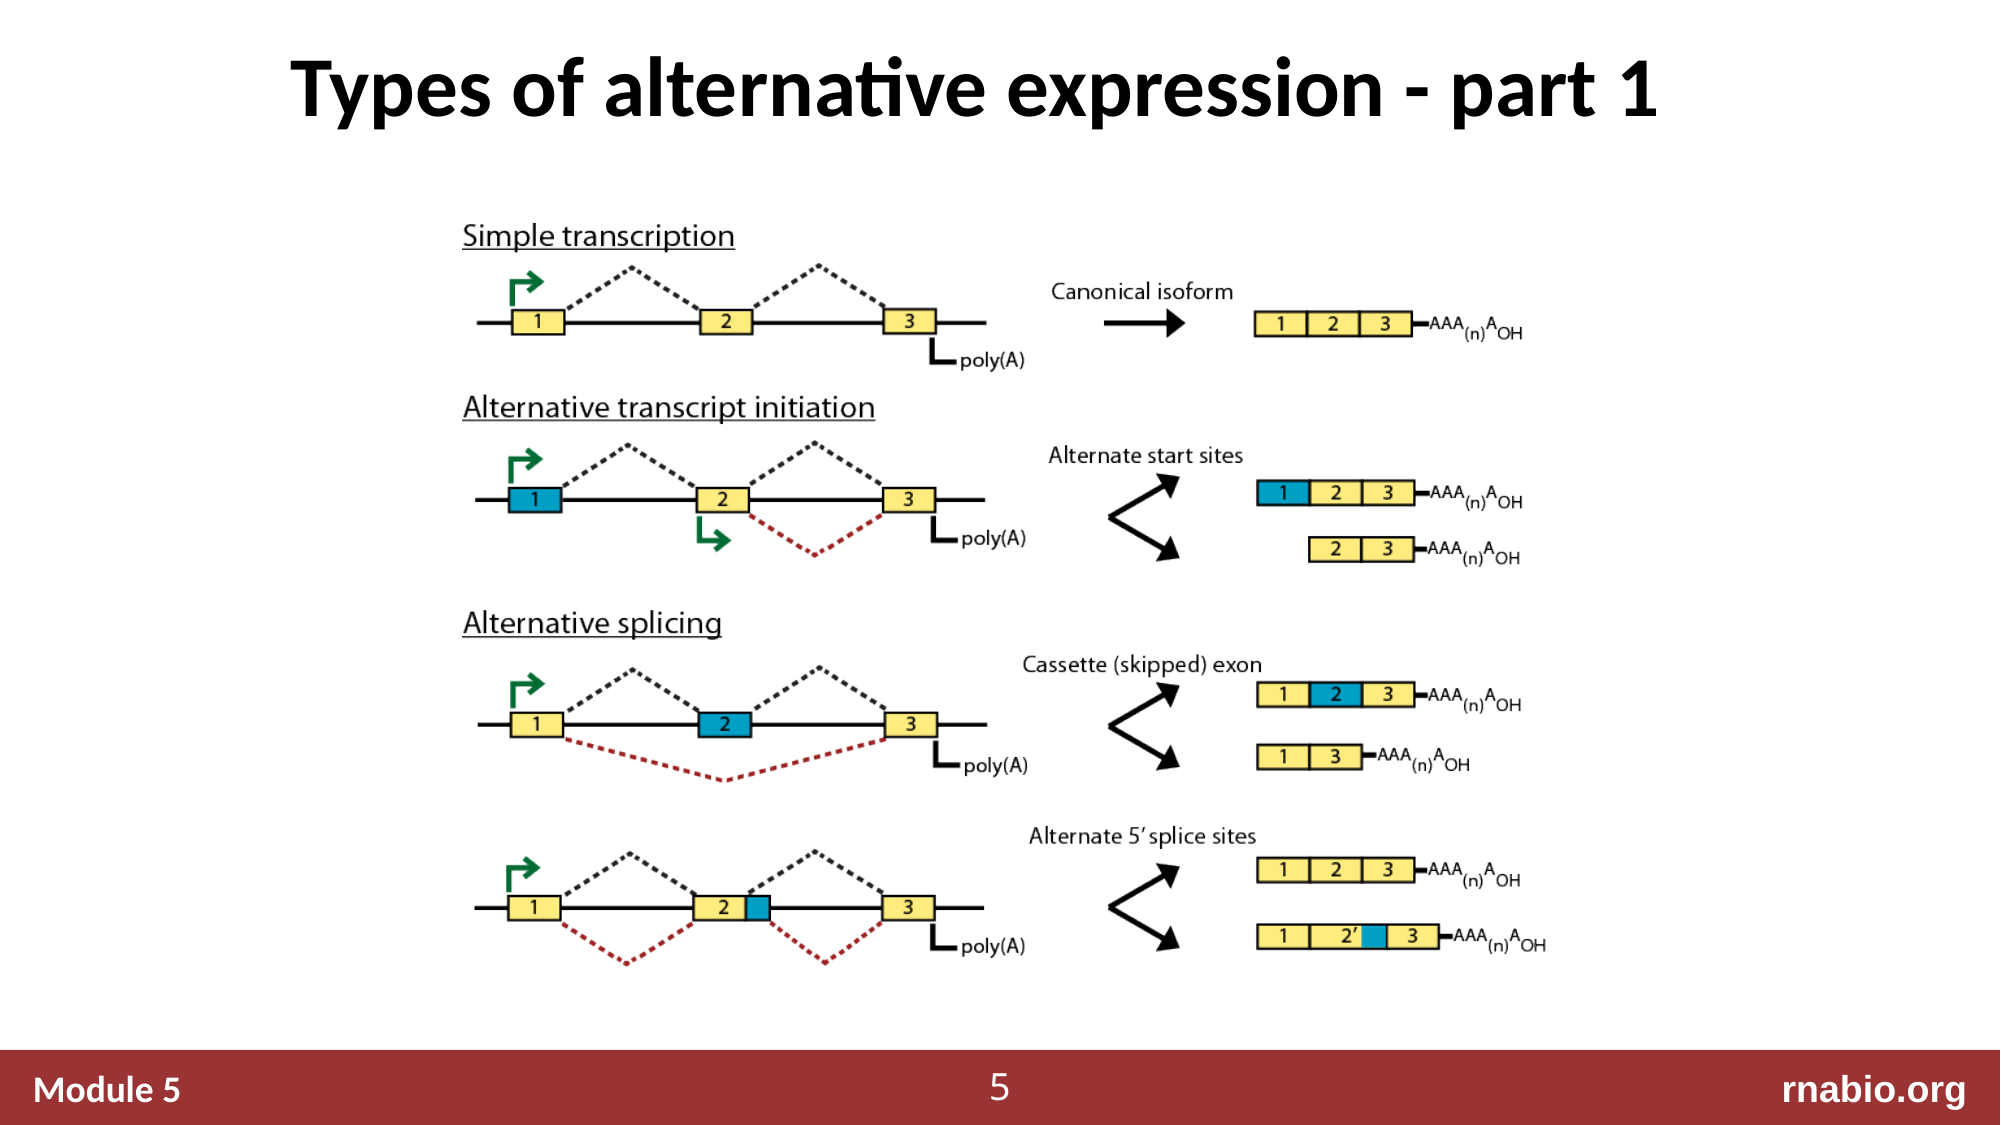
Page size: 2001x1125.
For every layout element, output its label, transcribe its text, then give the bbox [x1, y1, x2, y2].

title Types of alternative expression - part 1 [275, 0, 1725, 184]
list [459, 219, 1630, 977]
